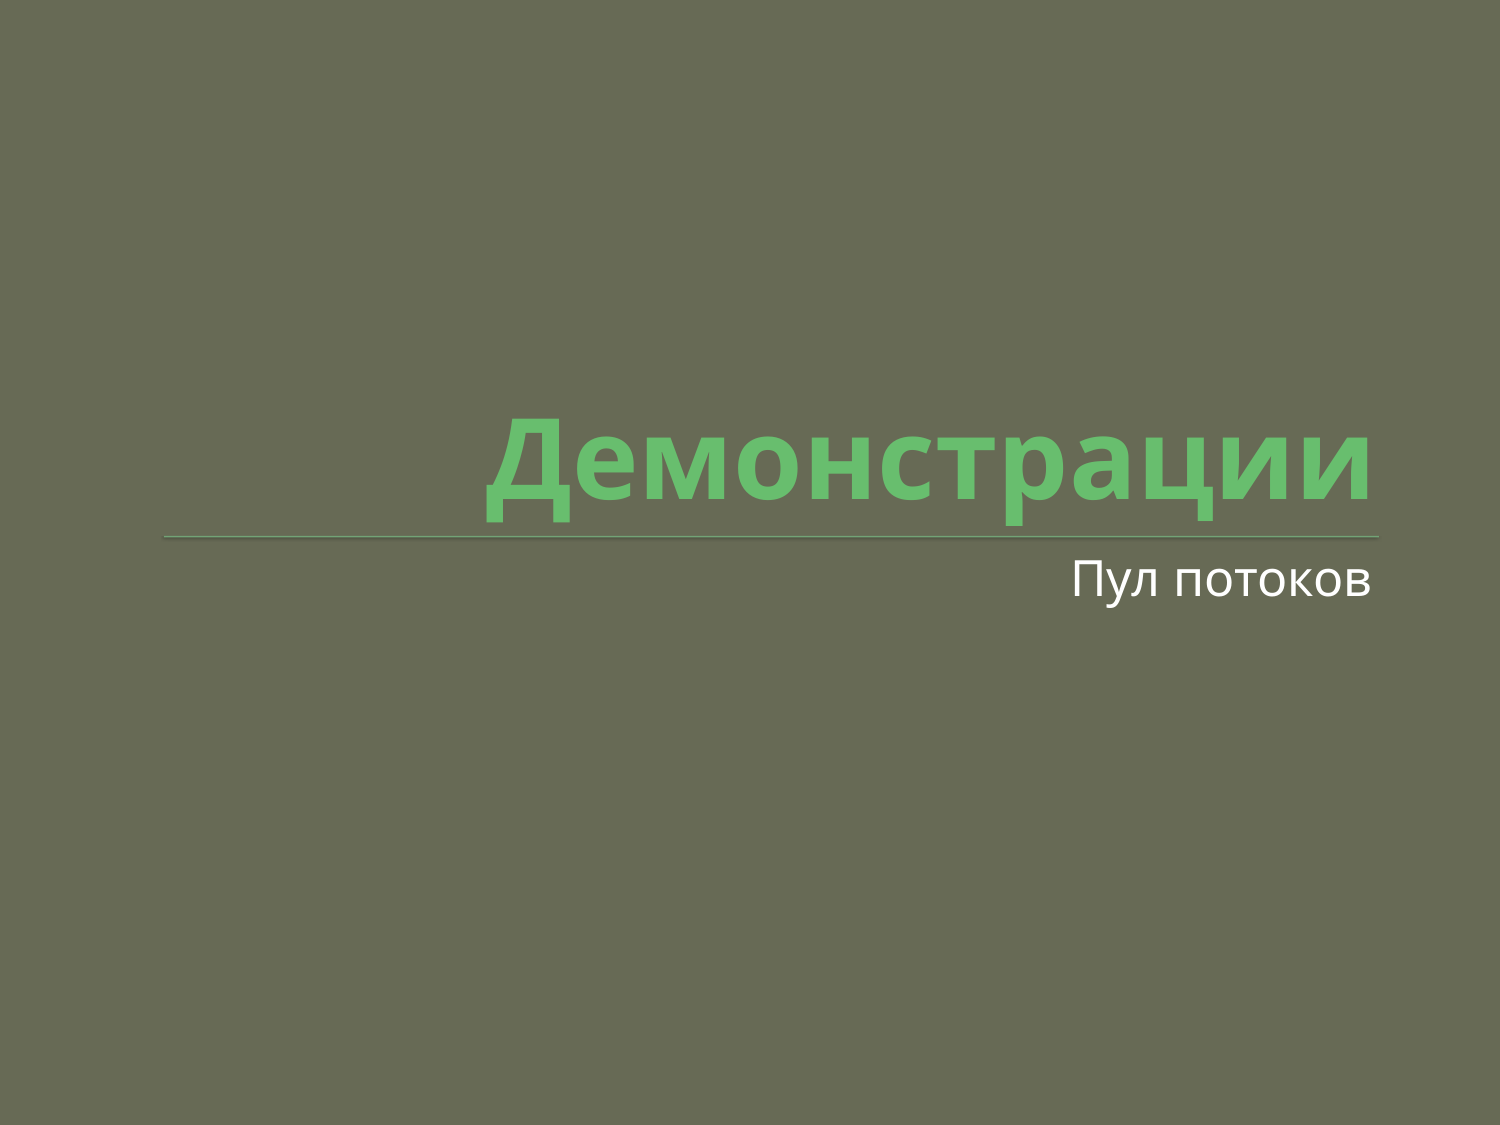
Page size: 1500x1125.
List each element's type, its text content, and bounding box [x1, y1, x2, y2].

title Демонстрации [118, 81, 1394, 530]
list Пул потоков [118, 539, 1394, 787]
